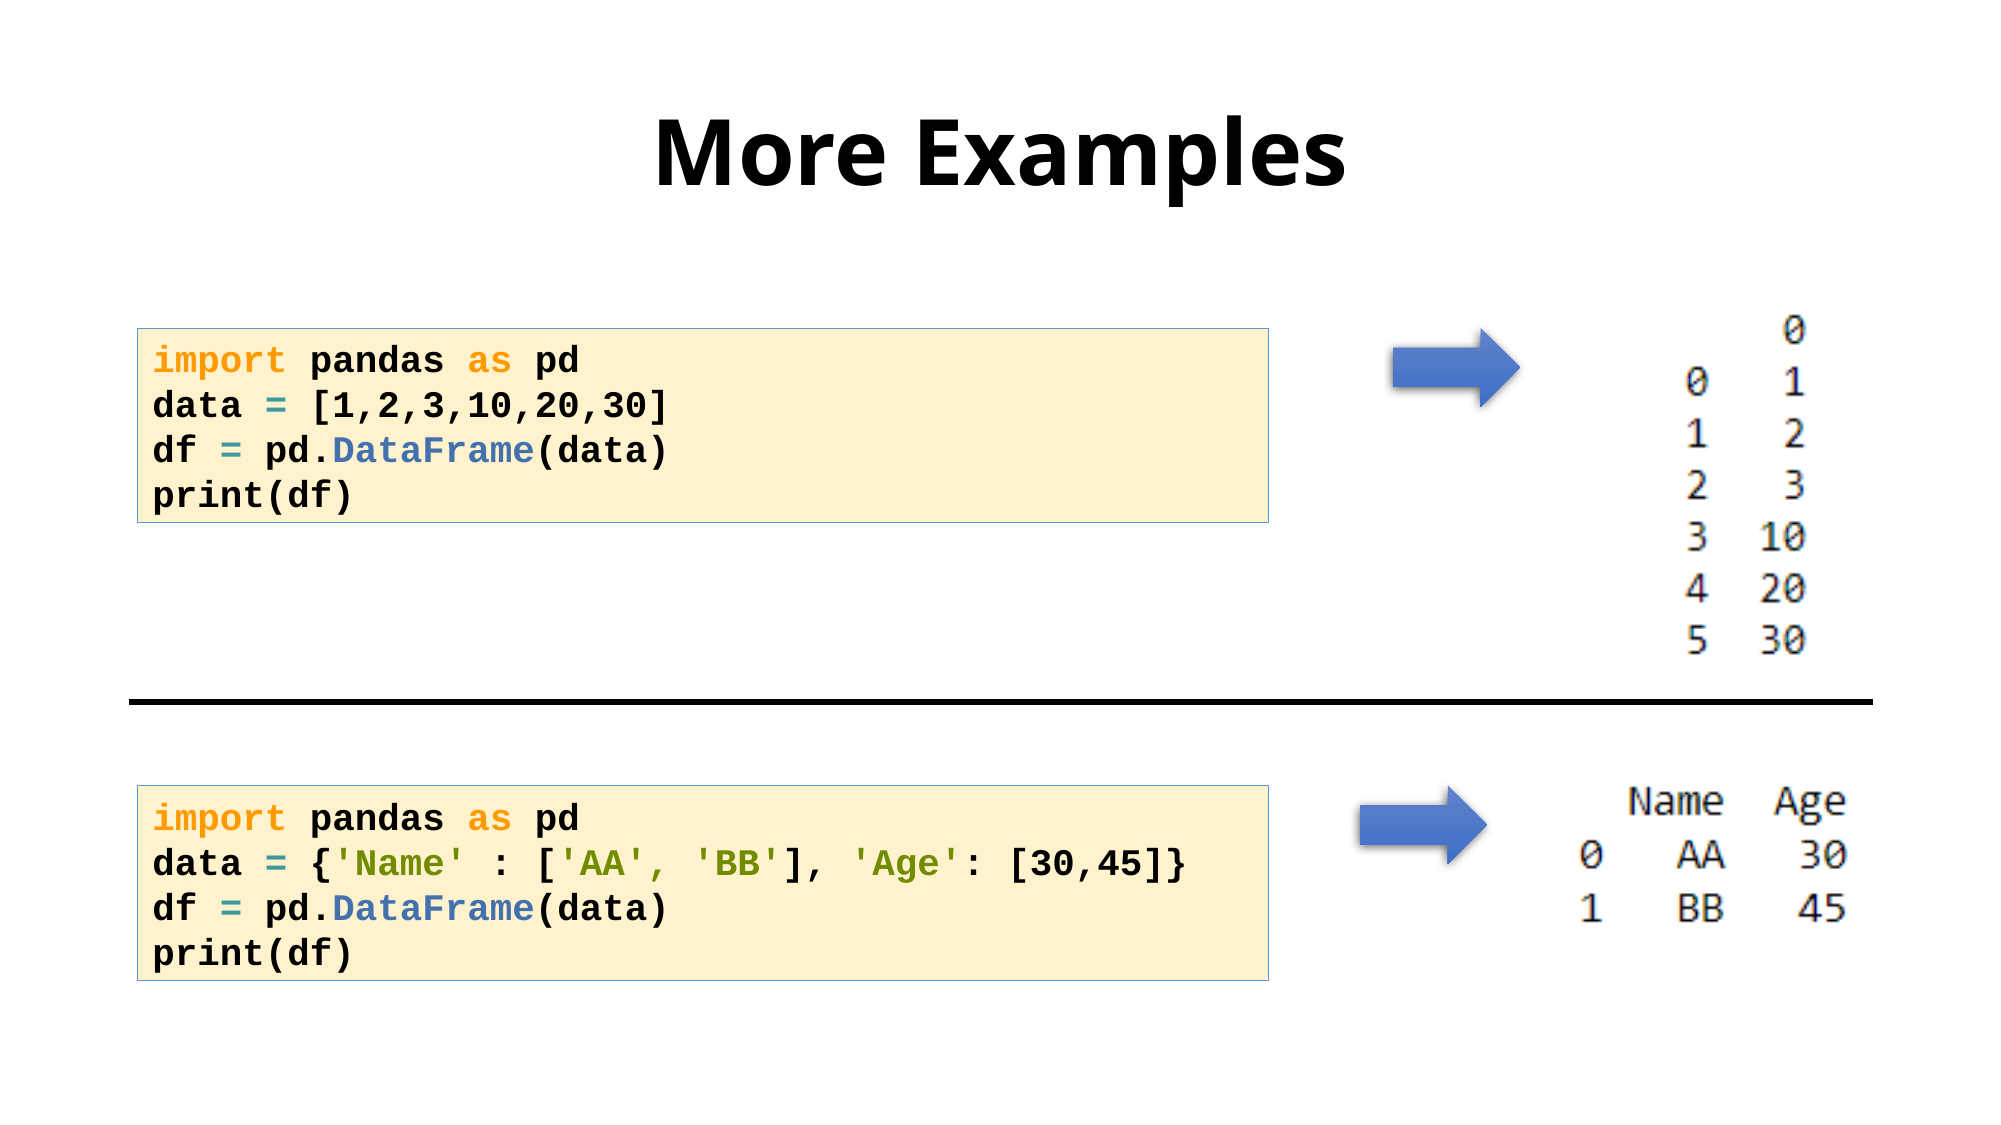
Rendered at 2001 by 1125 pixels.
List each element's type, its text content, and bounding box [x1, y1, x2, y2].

title More Examples [137, 47, 1863, 265]
picture [1669, 296, 1830, 675]
picture [1567, 775, 1863, 953]
text_box import pandas as pd data = [1,2,3,10,20,30] df = pd.DataFrame(data) print(df) [137, 328, 1269, 523]
text_box [1392, 328, 1520, 407]
text_box [1359, 785, 1488, 864]
text_box import pandas as pd data = {'Name' : ['AA', 'BB'], 'Age': [30,45]} df = pd.DataFrame(data) print(df) [137, 785, 1269, 981]
